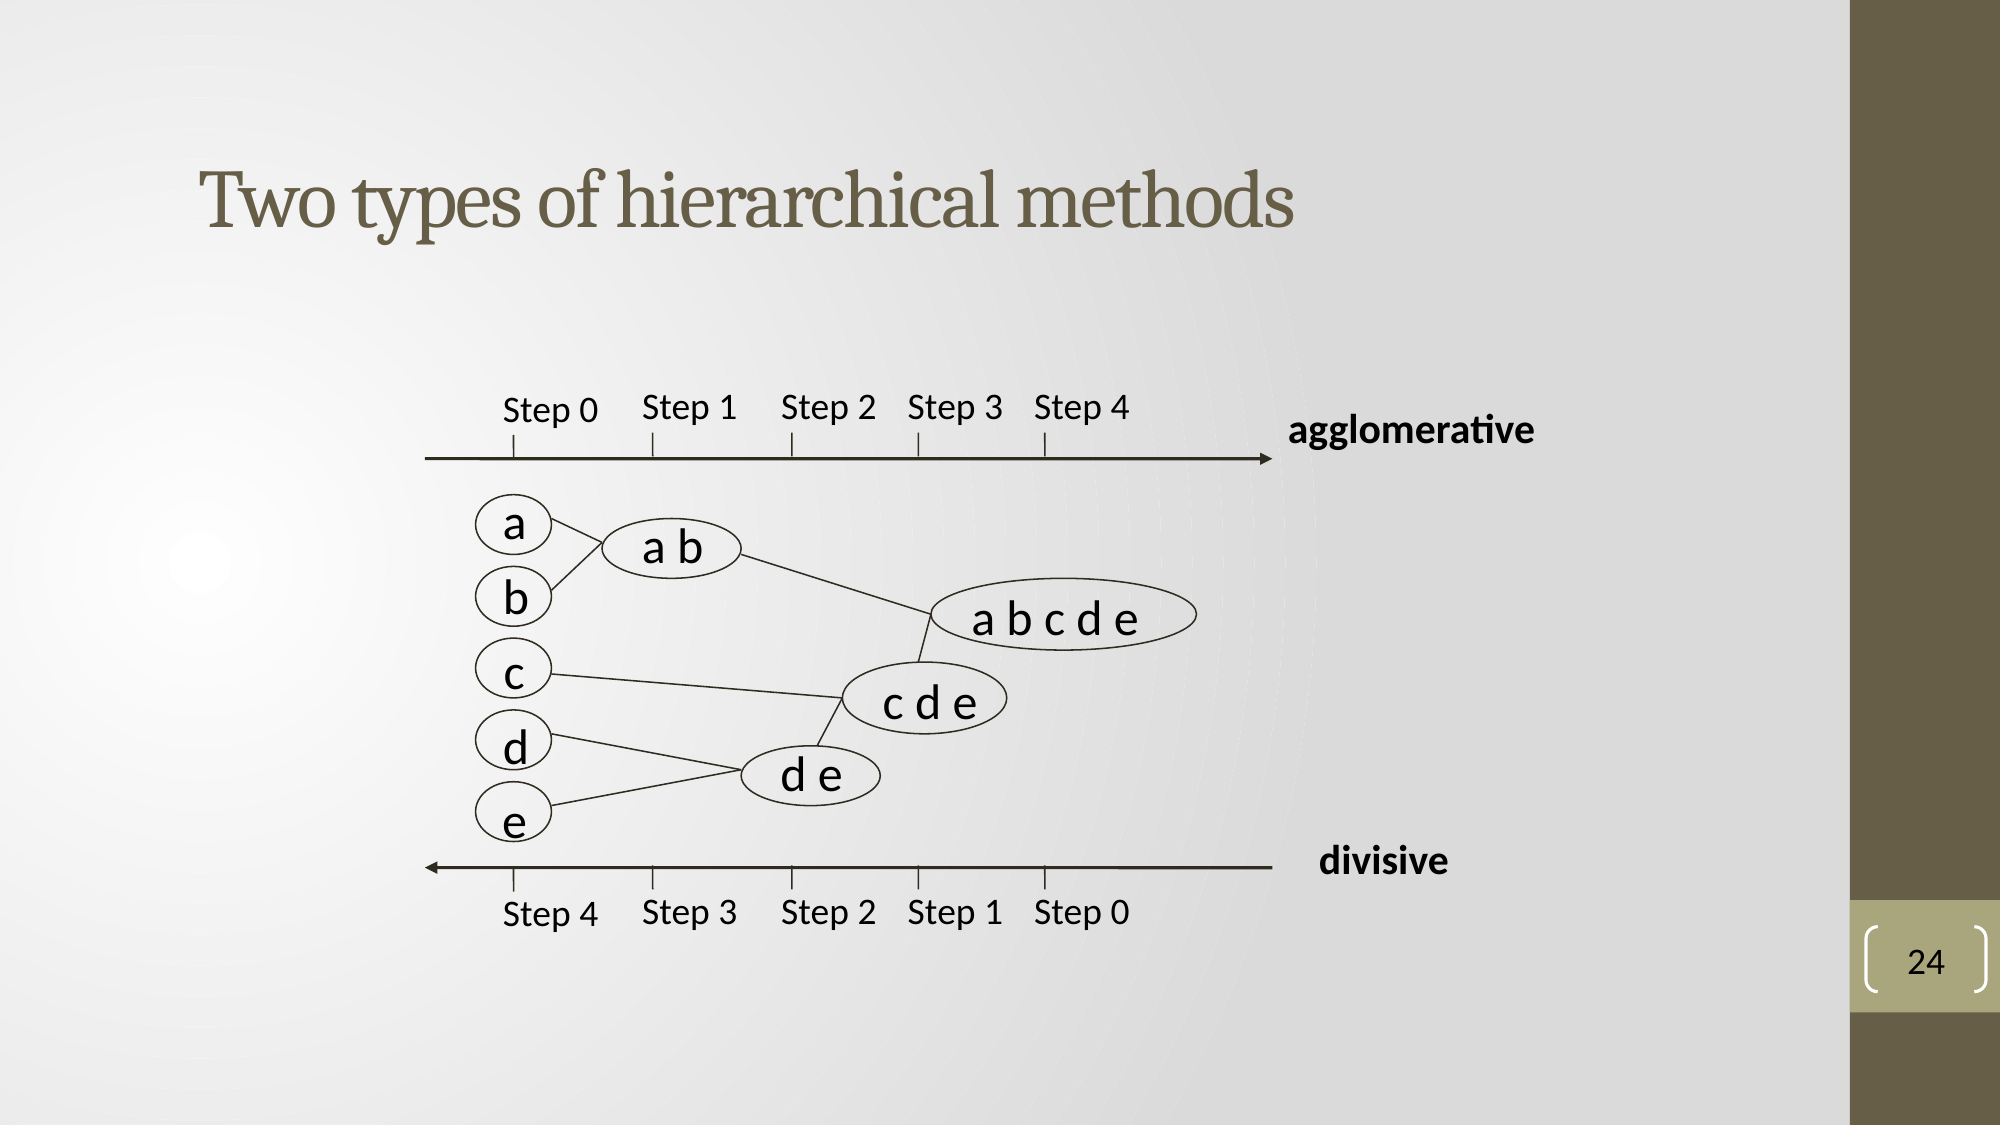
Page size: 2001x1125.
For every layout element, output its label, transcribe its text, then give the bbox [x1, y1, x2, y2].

title Two types of hierarchical methods [183, 99, 1638, 288]
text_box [424, 374, 1555, 943]
slide_number 24 [1864, 925, 1988, 994]
